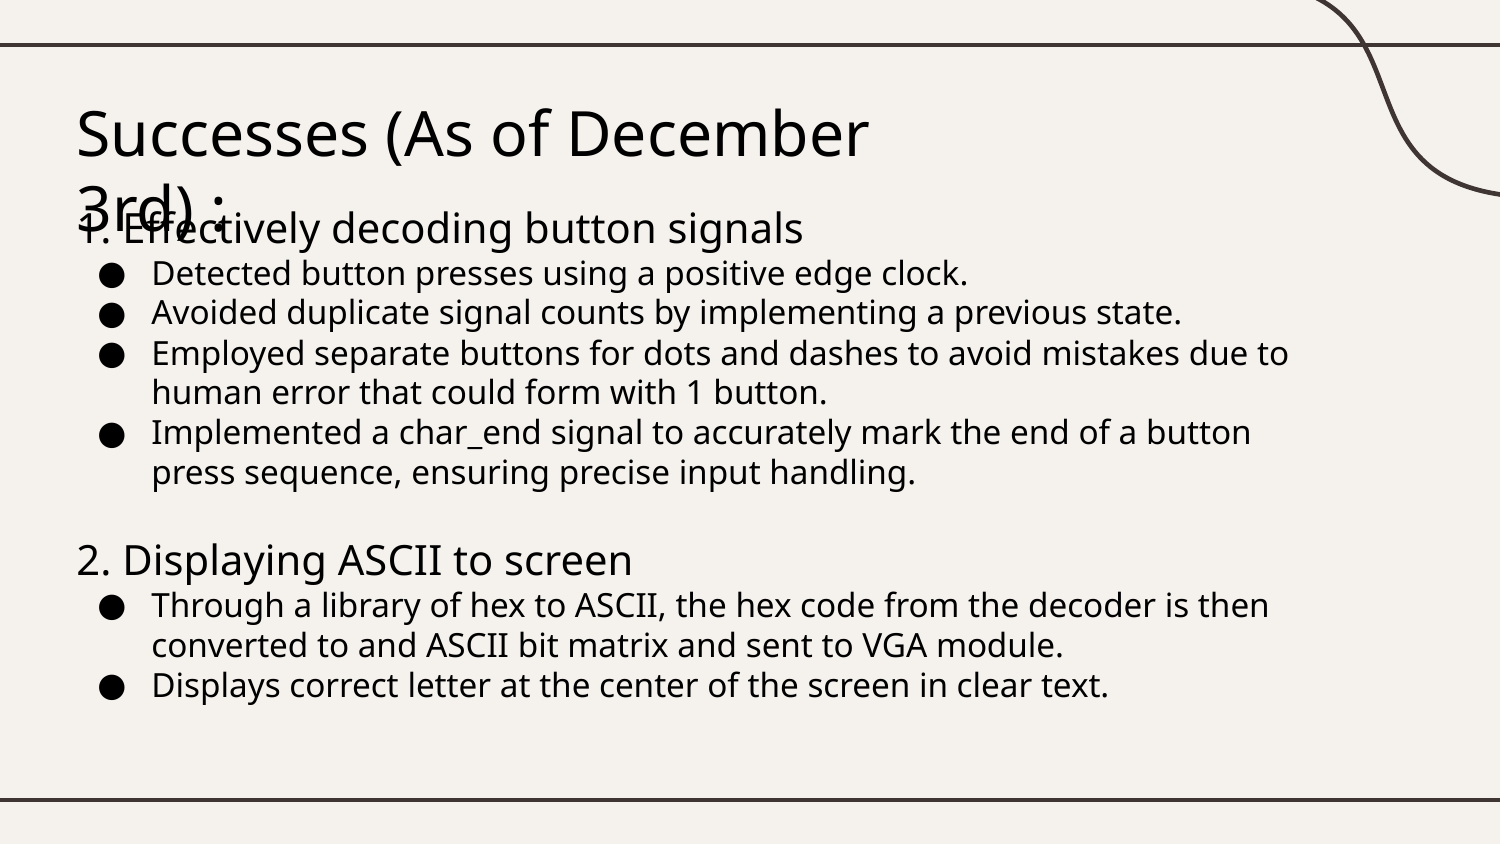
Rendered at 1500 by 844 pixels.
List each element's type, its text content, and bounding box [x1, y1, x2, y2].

text_box 1. Effectively decoding button signals Detected button presses using a positive edge clock. Avoided duplicate signal counts by implementing a previous state. Employed separate buttons for dots and dashes to avoid mistakes due to human error that could form with 1 button. Implemented a char_end signal to accurately mark the end of a button press sequence, ensuring precise input handling. 2. Displaying ASCII to screen Through a library of hex to ASCII, the hex code from the decoder is then converted to and ASCII bit matrix and sent to VGA module. Displays correct letter at the center of the screen in clear text. [61, 186, 1359, 787]
title Successes (As of December 3rd) : [61, 79, 967, 174]
